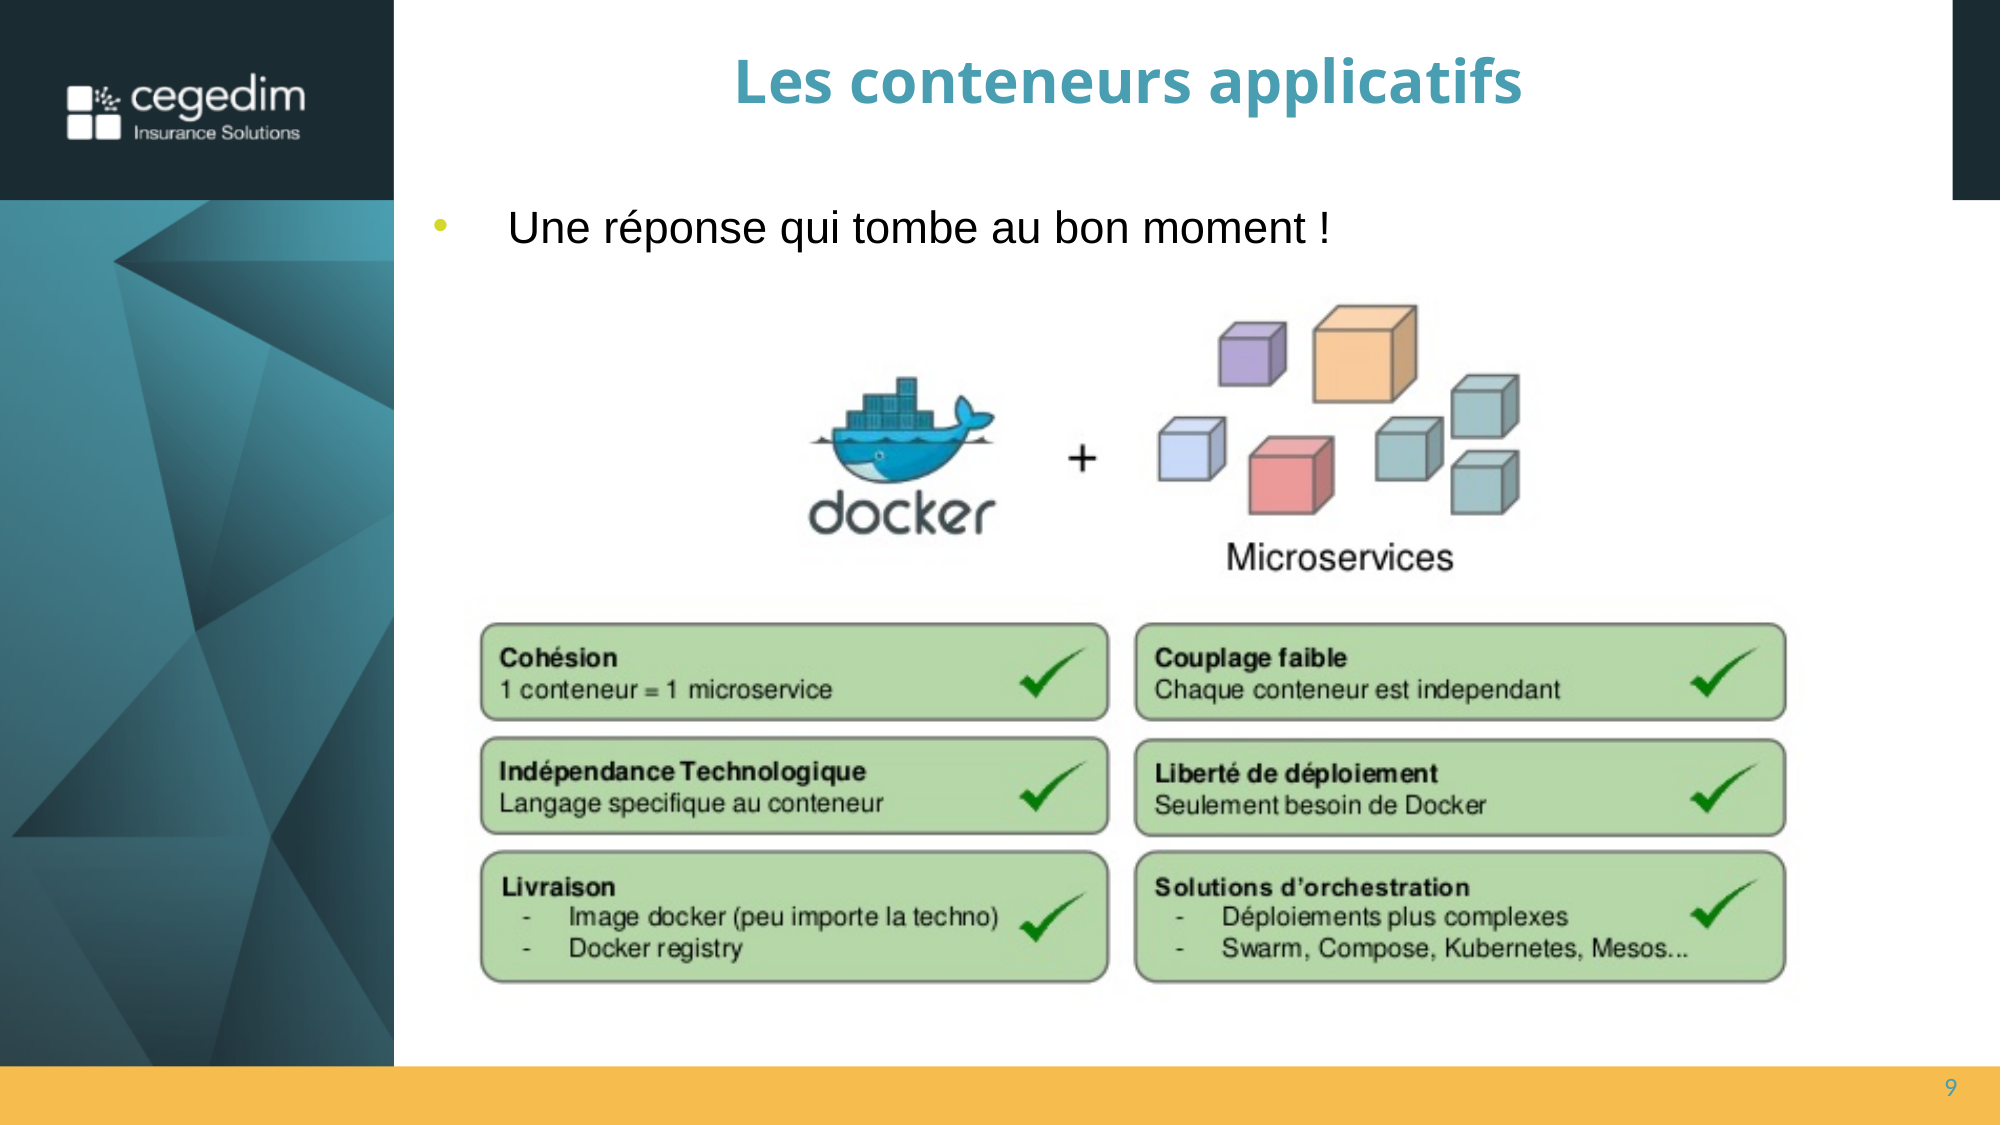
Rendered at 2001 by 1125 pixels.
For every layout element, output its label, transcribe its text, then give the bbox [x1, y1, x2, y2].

picture [464, 295, 1804, 1050]
picture [39, 58, 341, 169]
title Les conteneurs applicatifs [430, 17, 1828, 141]
slide_number 9 [1803, 1060, 1973, 1111]
picture [0, 201, 394, 1066]
list Une réponse qui tombe au bon moment ! [417, 190, 1928, 328]
